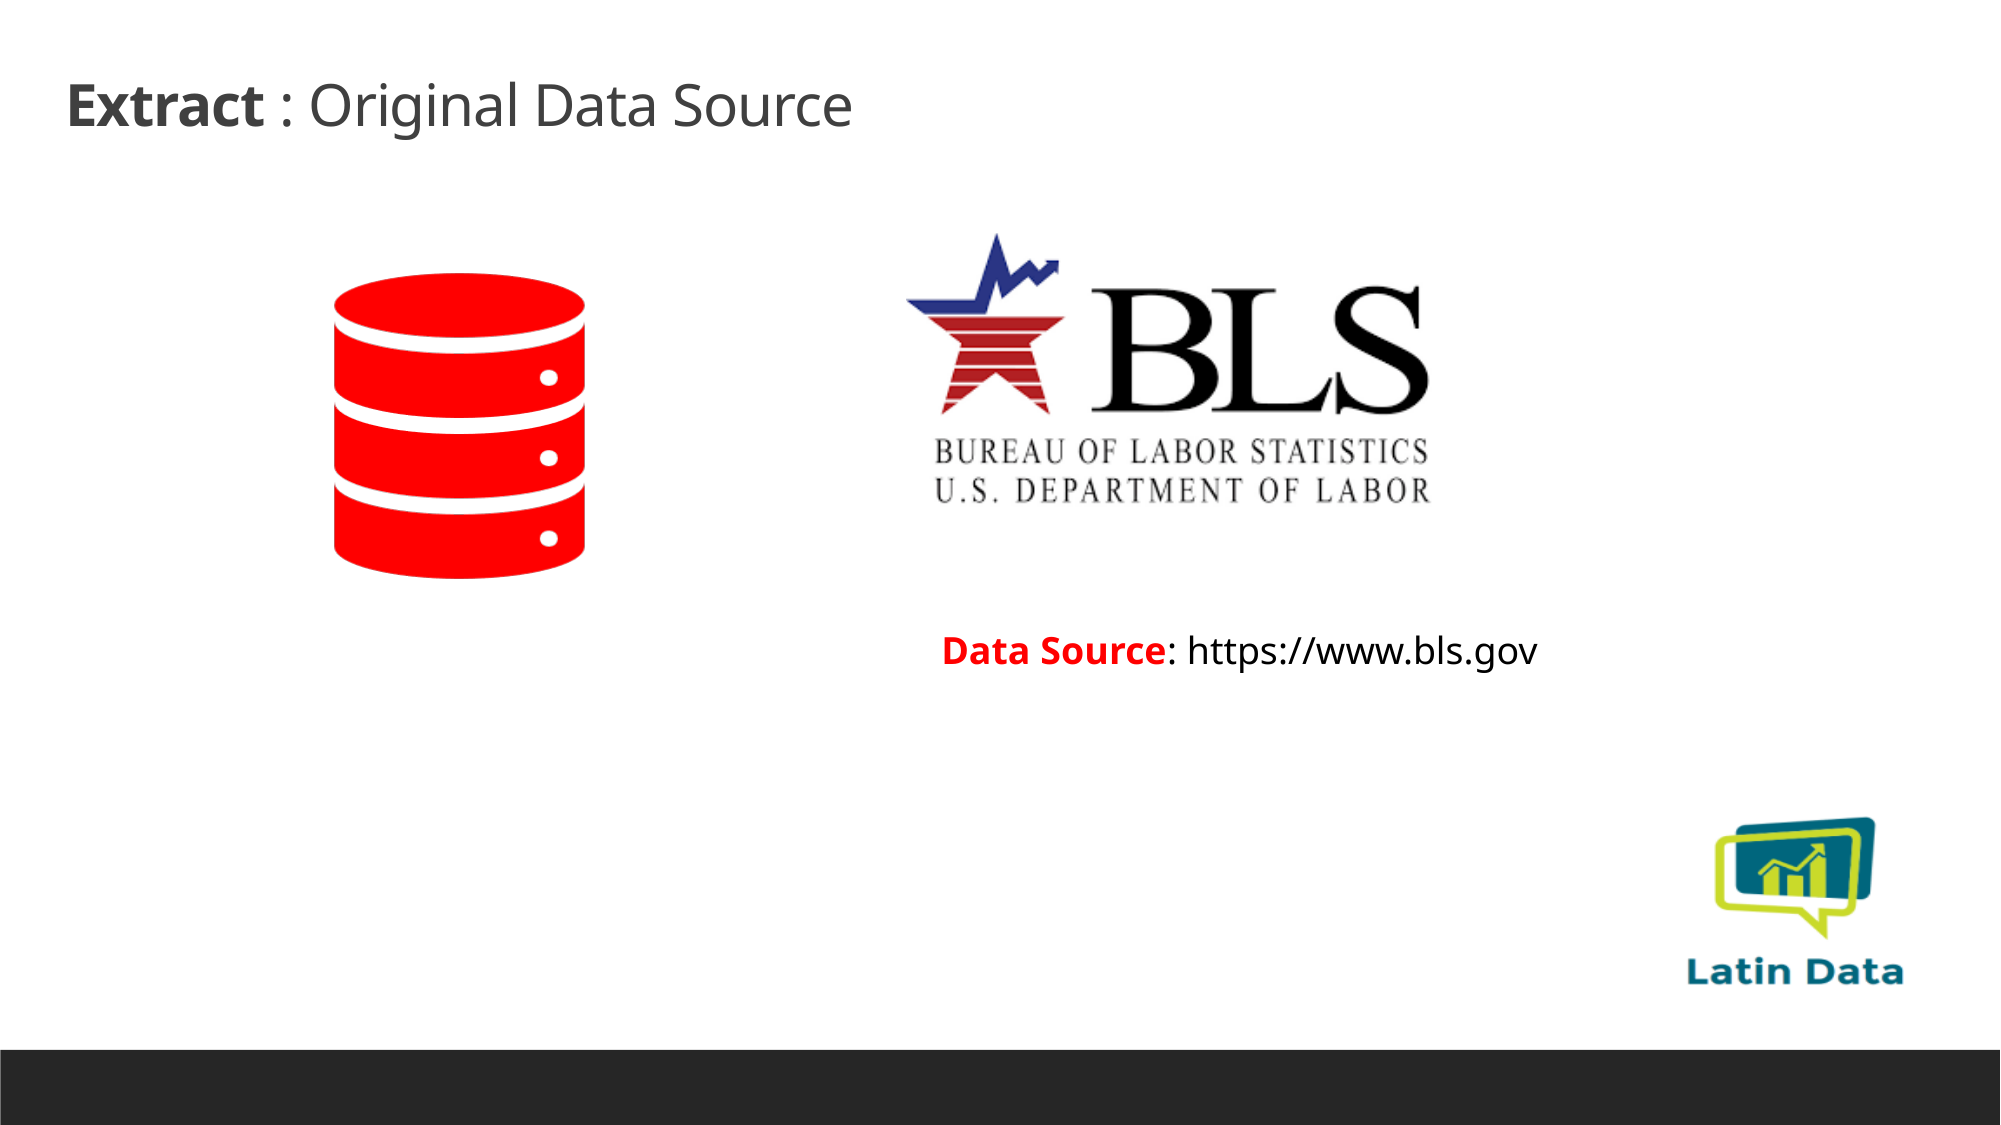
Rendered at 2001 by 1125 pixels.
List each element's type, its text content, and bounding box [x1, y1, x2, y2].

picture [244, 233, 674, 620]
text_box Data Source: https://www.bls.gov [926, 619, 1558, 680]
picture [1665, 793, 1937, 999]
title Extract : Original Data Source [50, 8, 1710, 147]
text_box [0, 198, 1950, 567]
picture [905, 233, 1441, 520]
